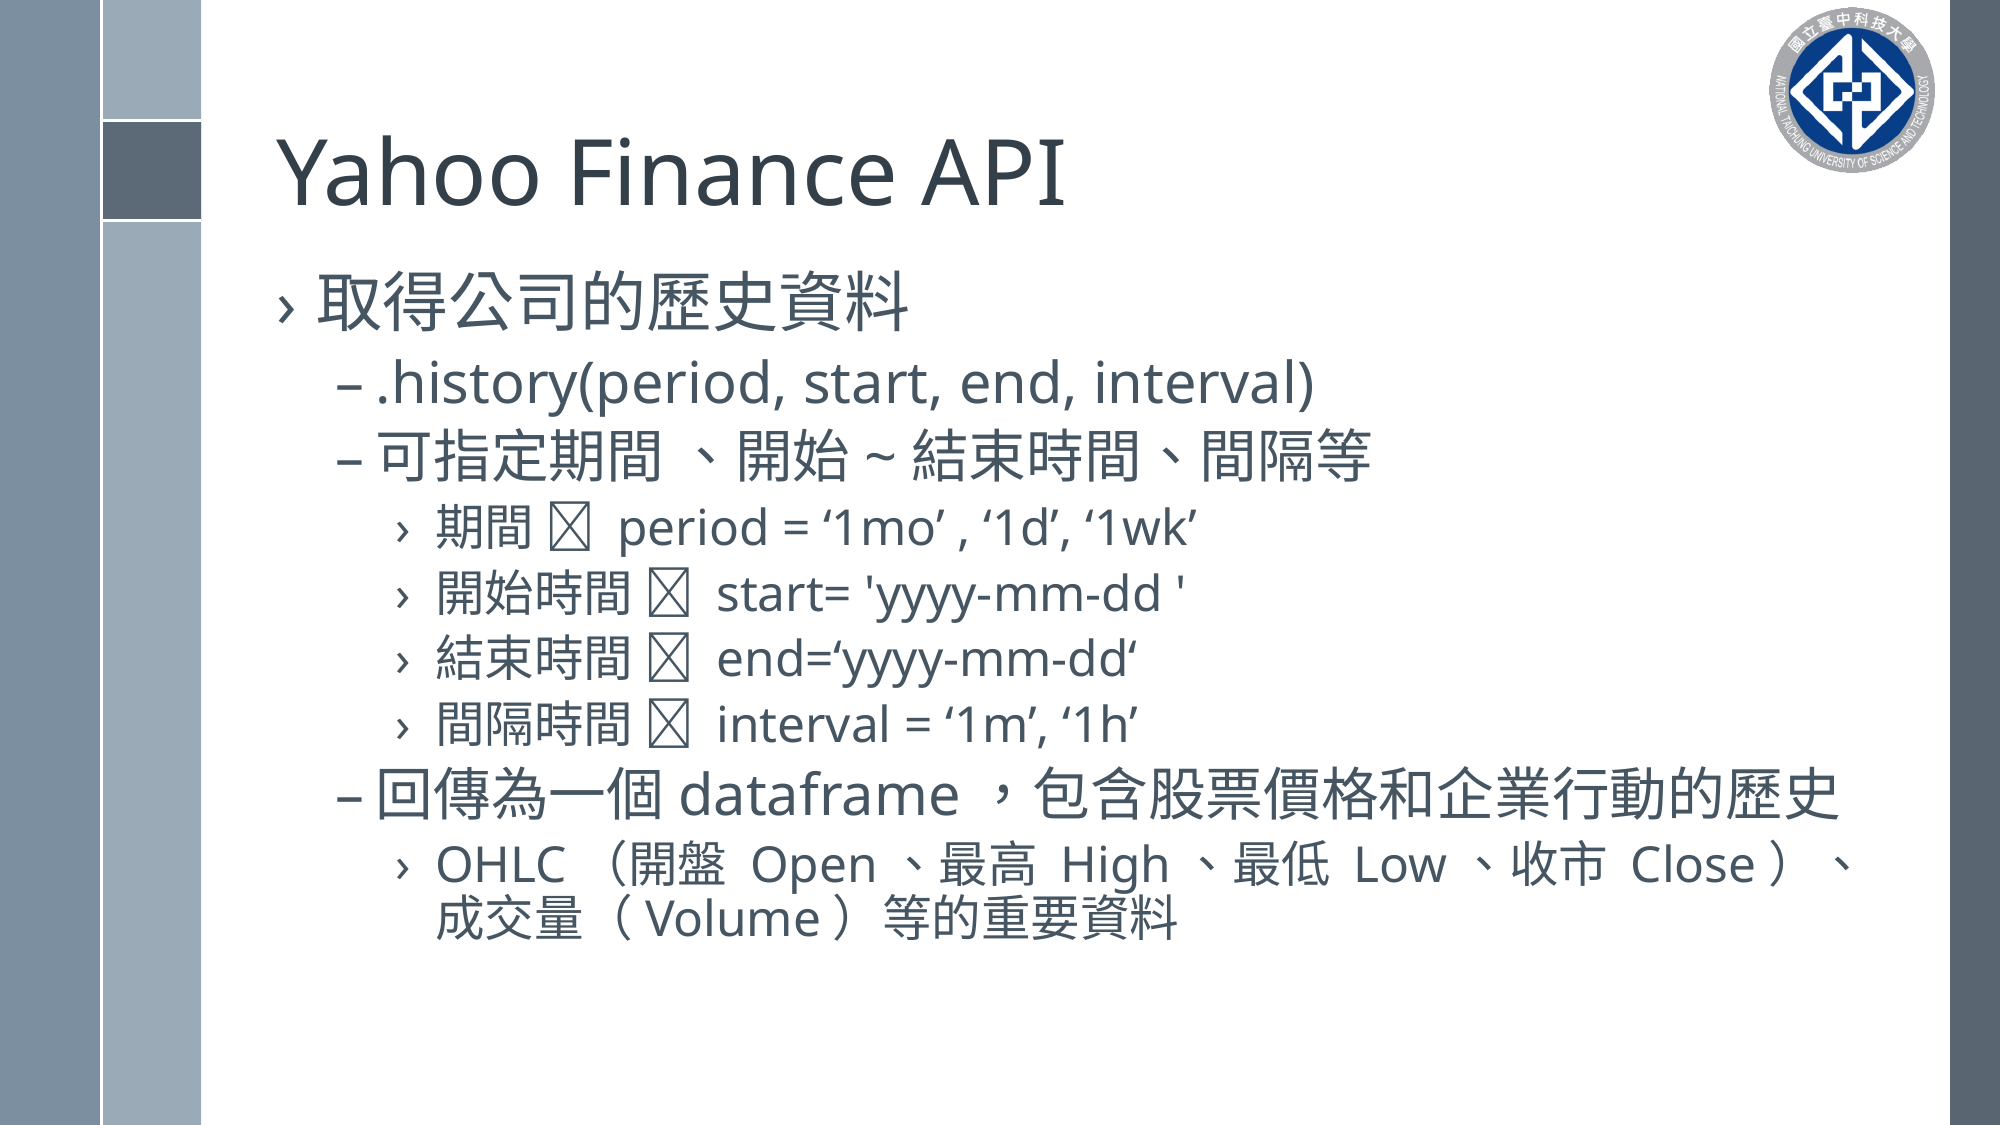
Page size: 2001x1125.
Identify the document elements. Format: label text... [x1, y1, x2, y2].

picture [1769, 7, 1935, 173]
list 取得公司的歷史資料 .history(period, start, end, interval) 可指定期間 、開始~結束時間、間隔等 期間  period = ‘1mo’ , ‘1d’, ‘1wk’ 開始時間  start= 'yyyy-mm-dd ' 結束時間  end=‘yyyy-mm-dd‘ 間隔時間  interval = ‘1m’, ‘1h’ 回傳為一個dataframe，包含股票價格和企業行動的歷史 OHLC（開盤 Open、最高 High、最低 Low、收市 Close）、成交量（Volume）等的重要資料 [261, 262, 1867, 1013]
title Yahoo Finance API [261, 29, 1867, 233]
